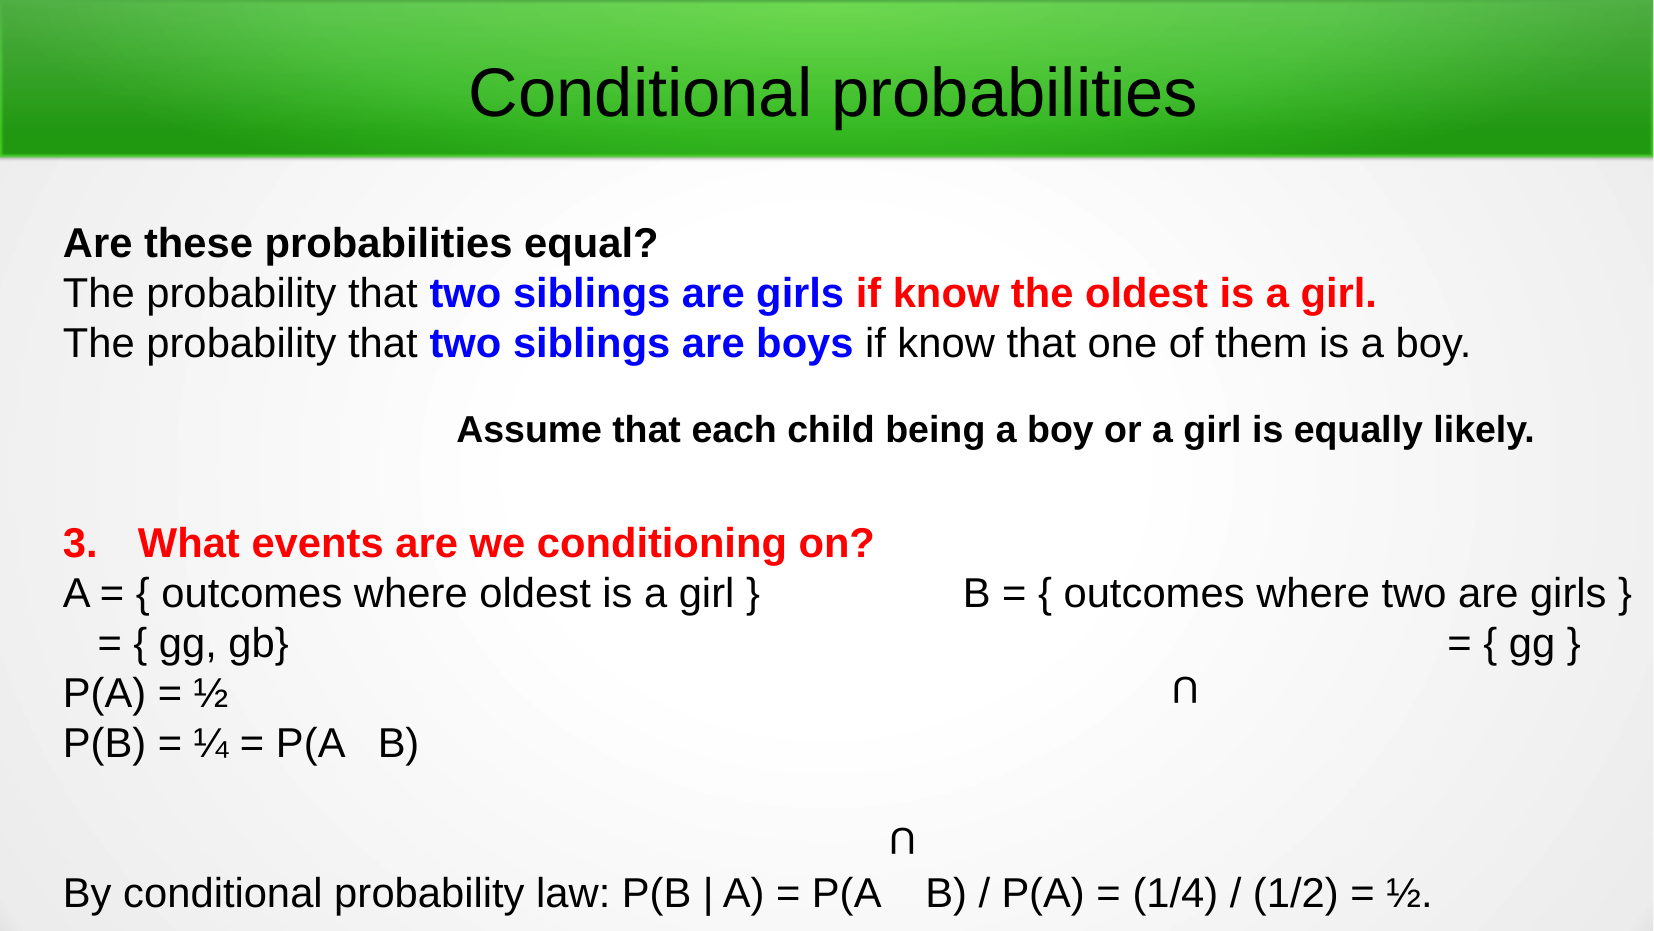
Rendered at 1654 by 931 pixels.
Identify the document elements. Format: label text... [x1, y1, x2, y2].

text_box U [874, 813, 932, 874]
text_box Conditional probabilities [48, 35, 1620, 142]
text_box U [1157, 662, 1214, 722]
picture [0, 0, 1654, 931]
text_box Are these probabilities equal? The probability that two siblings are girls if know the oldest is a girl. The probability that two siblings are boys if know that one of them is a boy. What events are we conditioning on? A = { outcomes where oldest is a girl } B = { outcomes where two are girls } = { gg, gb} = { gg } P(A) = ½ P(B) = ¼ = P(A B) By conditional probability law: P(B | A) = P(A B) / P(A) = (1/4) / (1/2) = ½. [48, 208, 1654, 924]
text_box Assume that each child being a boy or a girl is equally likely. [441, 397, 1552, 458]
